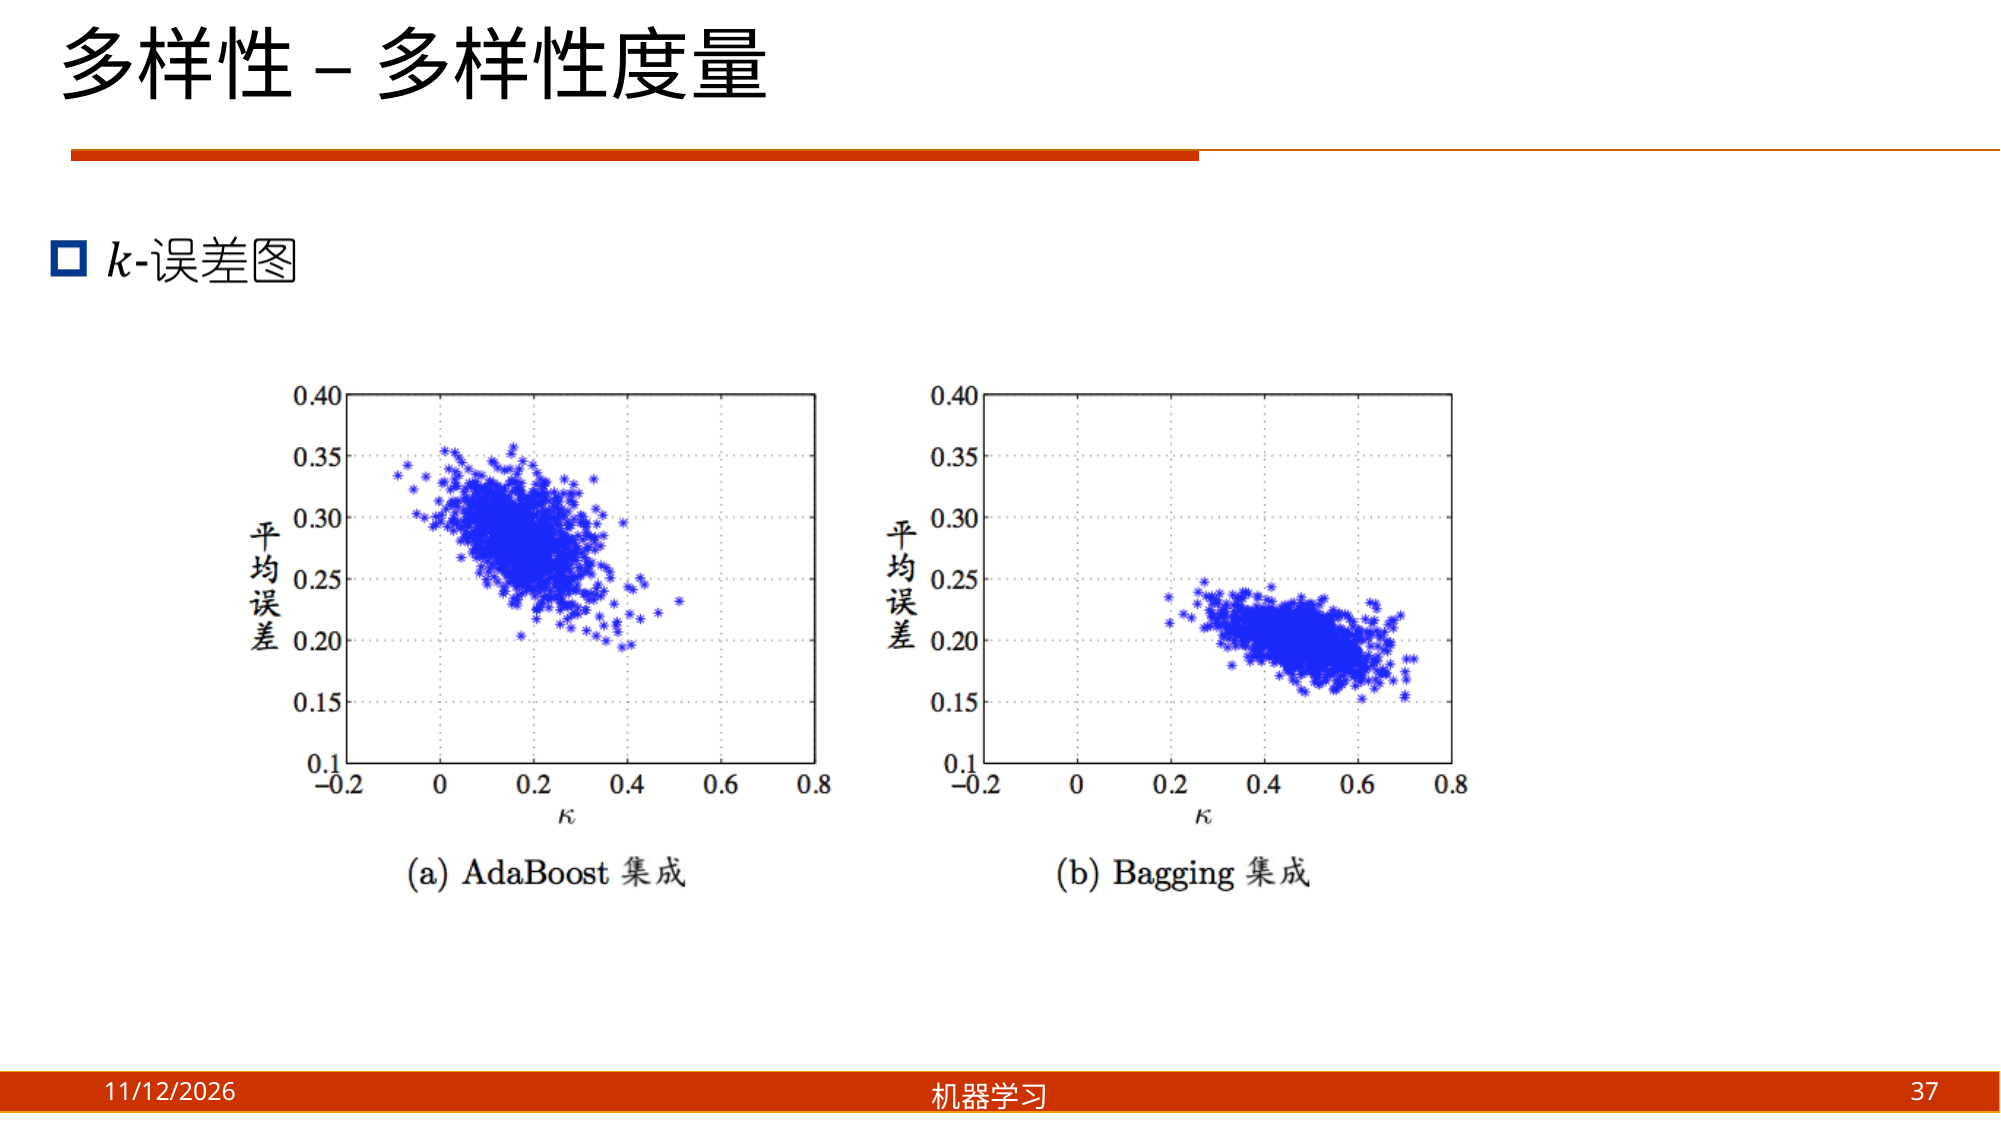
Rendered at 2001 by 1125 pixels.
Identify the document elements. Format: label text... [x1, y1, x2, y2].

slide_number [103, 1074, 538, 1115]
text_box 多样性 – 多样性度量 [42, 7, 1337, 135]
picture [238, 354, 1482, 910]
text_box [31, 141, 1486, 455]
slide_number 37 [1505, 1074, 1940, 1113]
